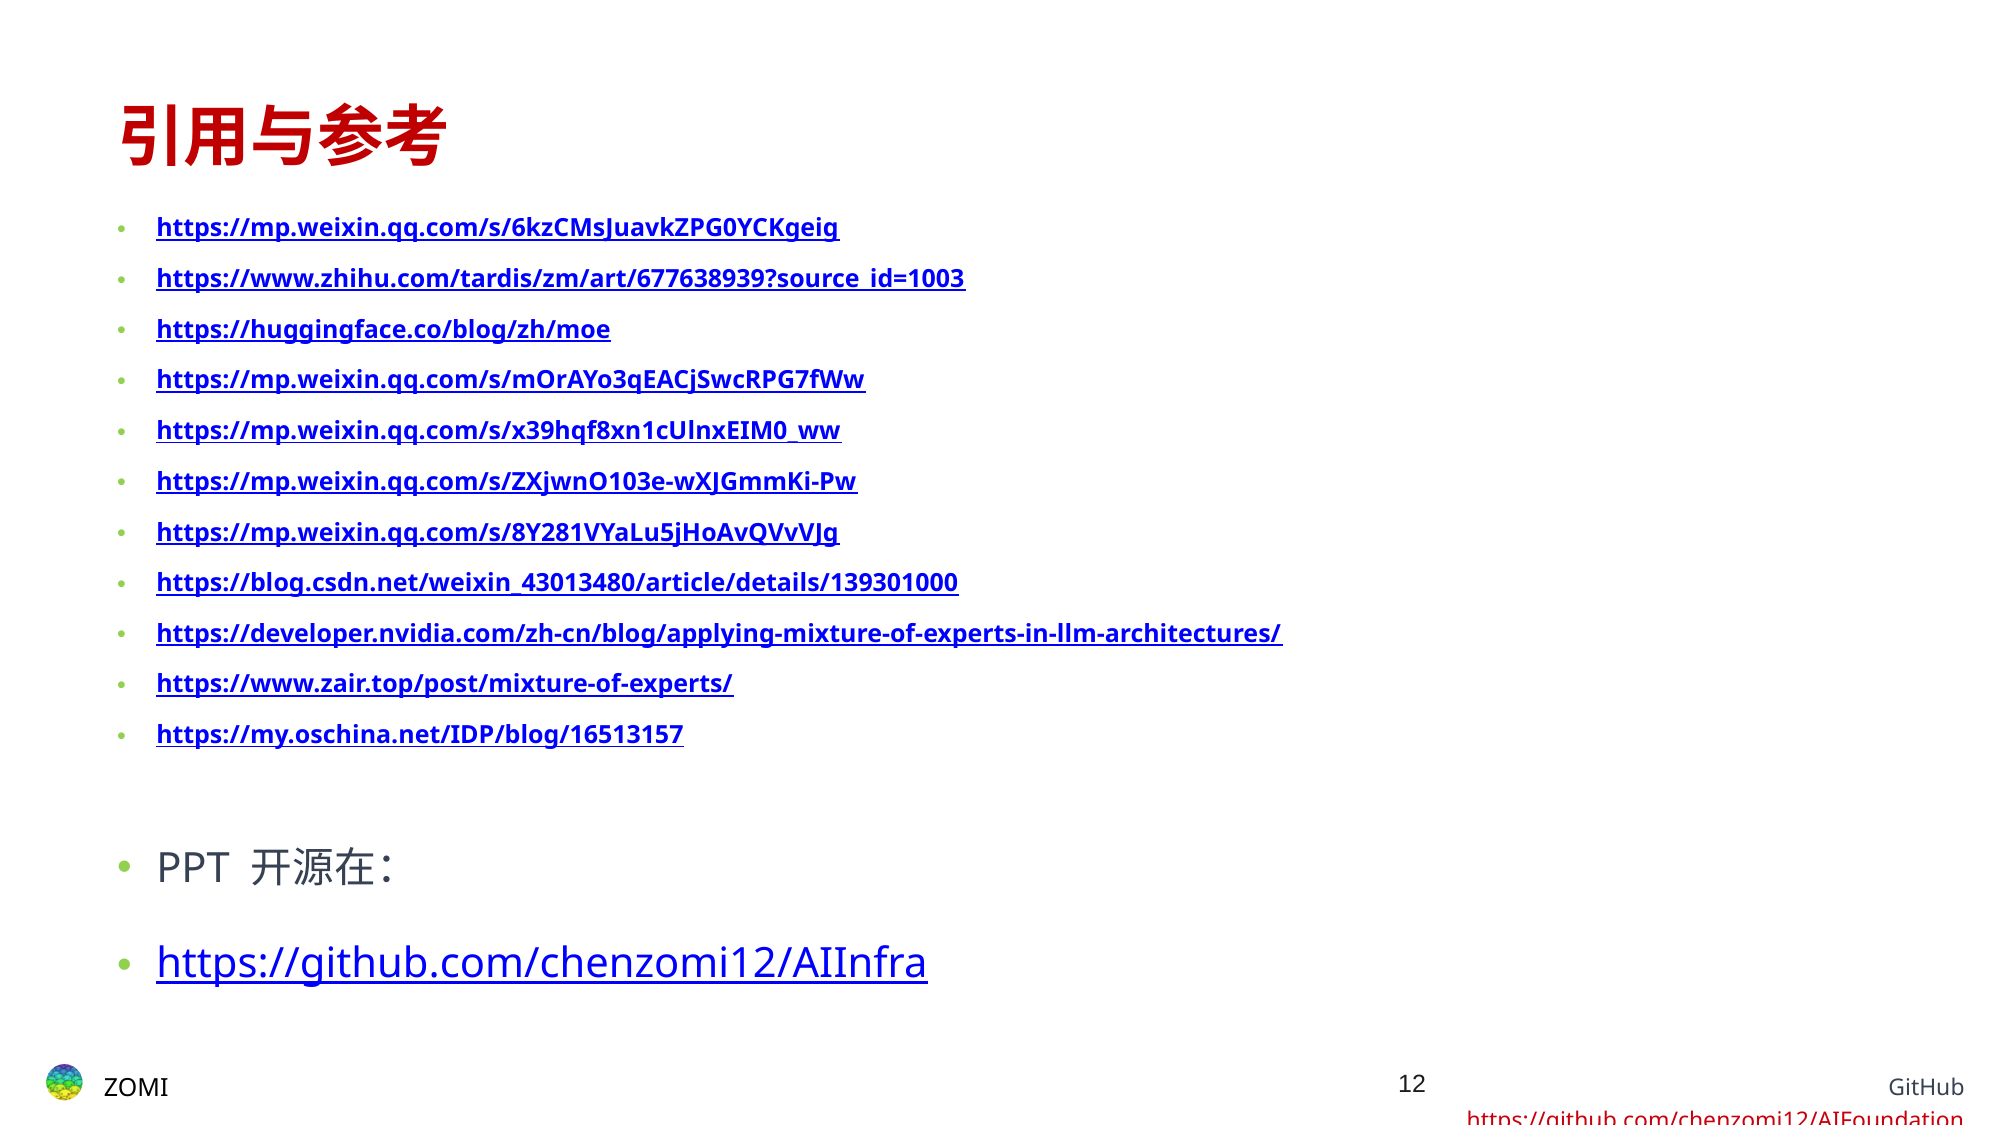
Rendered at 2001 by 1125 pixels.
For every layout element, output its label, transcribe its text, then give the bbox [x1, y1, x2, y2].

picture [47, 1065, 82, 1100]
title 引用与参考 [102, 85, 1901, 183]
list https://mp.weixin.qq.com/s/6kzCMsJuavkZPG0YCKgeig https://www.zhihu.com/tardis/zm/art/677638939?source_id=1003 https://huggingface.co/blog/zh/moe https://mp.weixin.qq.com/s/mOrAYo3qEACjSwcRPG7fWw https://mp.weixin.qq.com/s/x39hqf8xn1cUlnxEIM0_ww https://mp.weixin.qq.com/s/ZXjwnO103e-wXJGmmKi-Pw https://mp.weixin.qq.com/s/8Y281VYaLu5jHoAvQVvVJg https://blog.csdn.net/weixin_43013480/article/details/139301000 https://developer.nvidia.com/zh-cn/blog/applying-mixture-of-experts-in-llm-architectures/ https://www.zair.top/post/mixture-of-experts/ https://my.oschina.net/IDP/blog/16513157 PPT 开源在： https://github.com/chenzomi12/AIInfra [102, 204, 1901, 1043]
